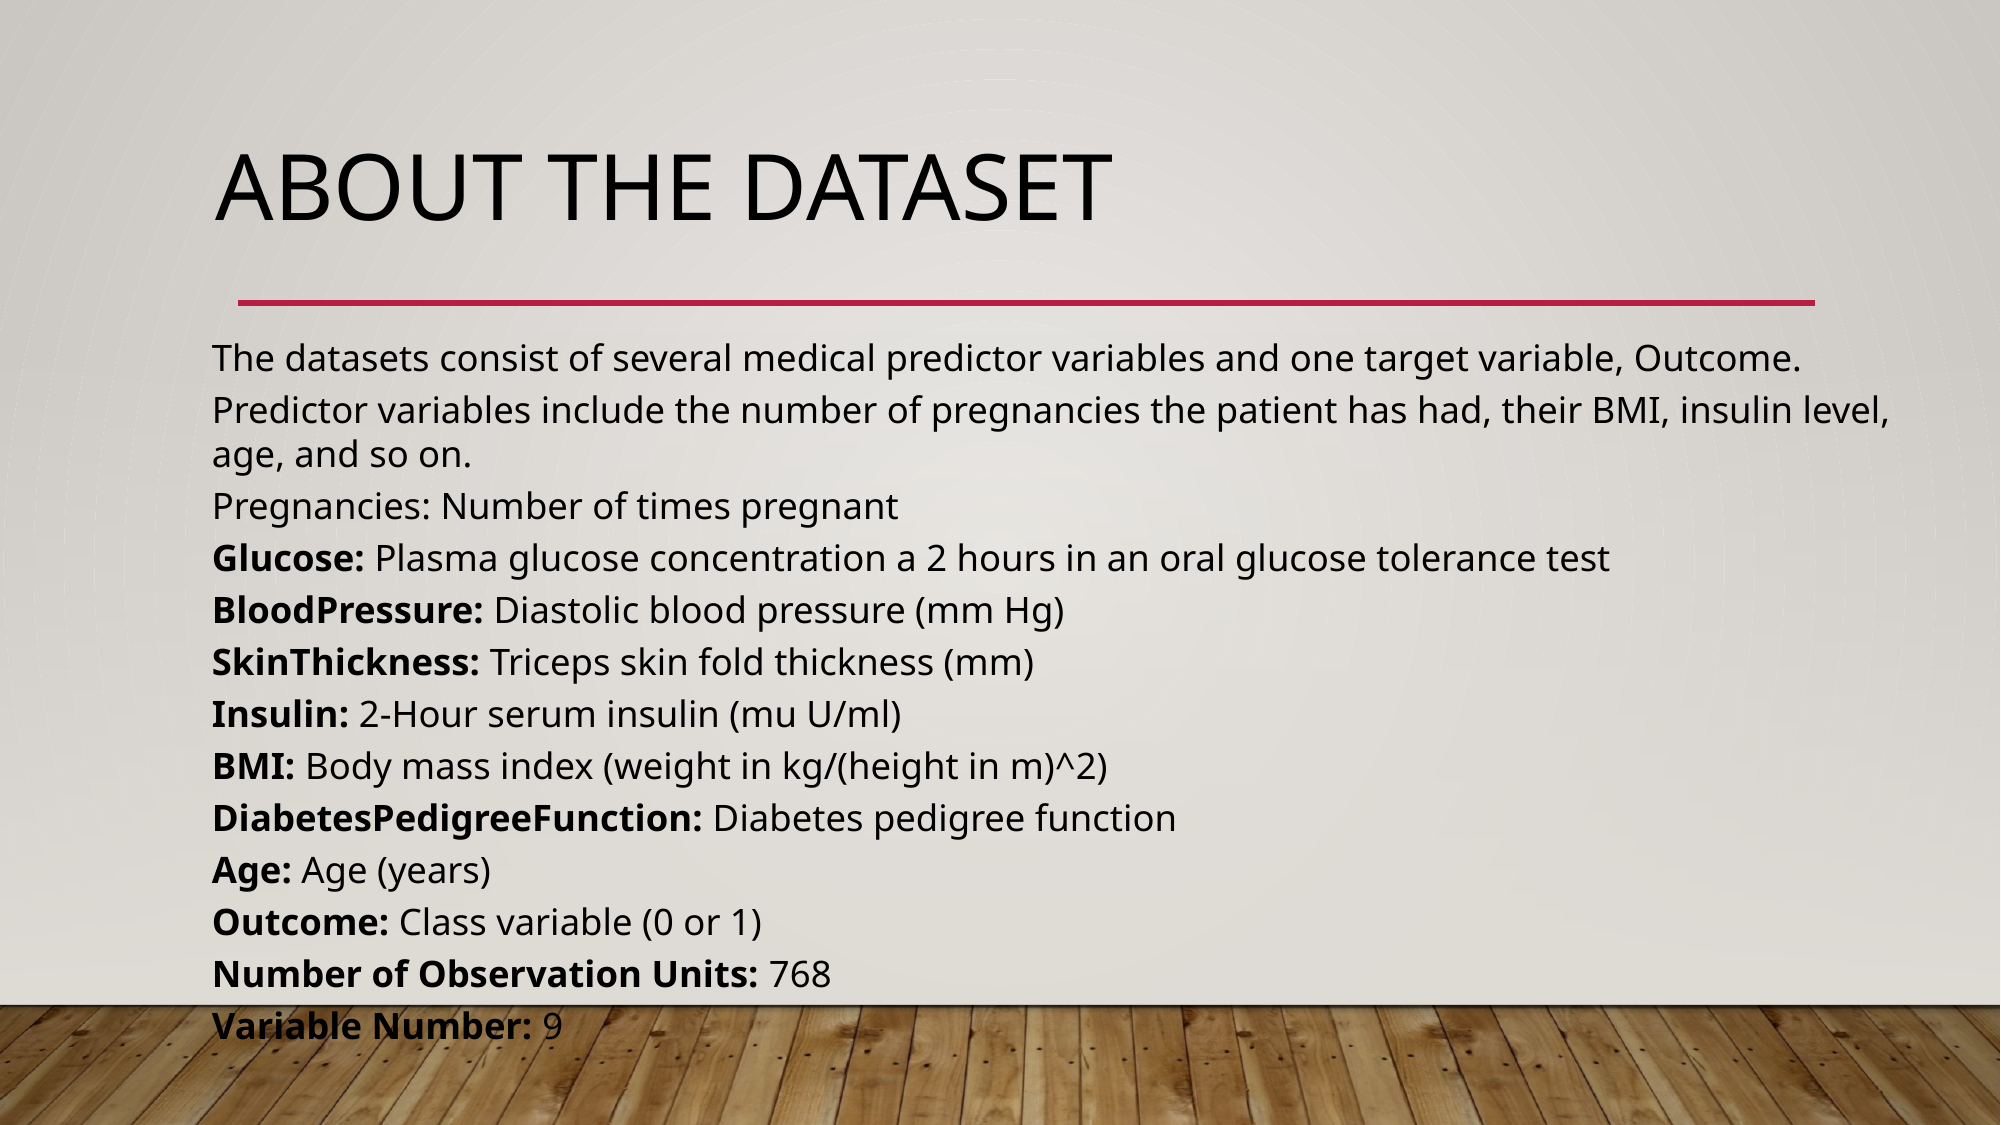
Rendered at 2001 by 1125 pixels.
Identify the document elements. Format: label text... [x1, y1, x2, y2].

picture [0, 1005, 2000, 1125]
title About the Dataset [200, 133, 1776, 306]
list The datasets consist of several medical predictor variables and one target variable, Outcome. Predictor variables include the number of pregnancies the patient has had, their BMI, insulin level, age, and so on. Pregnancies: Number of times pregnant Glucose: Plasma glucose concentration a 2 hours in an oral glucose tolerance test BloodPressure: Diastolic blood pressure (mm Hg) SkinThickness: Triceps skin fold thickness (mm) Insulin: 2-Hour serum insulin (mu U/ml) BMI: Body mass index (weight in kg/(height in m)^2) DiabetesPedigreeFunction: Diabetes pedigree function Age: Age (years) Outcome: Class variable (0 or 1) Number of Observation Units: 768 Variable Number: 9 [196, 327, 1960, 947]
